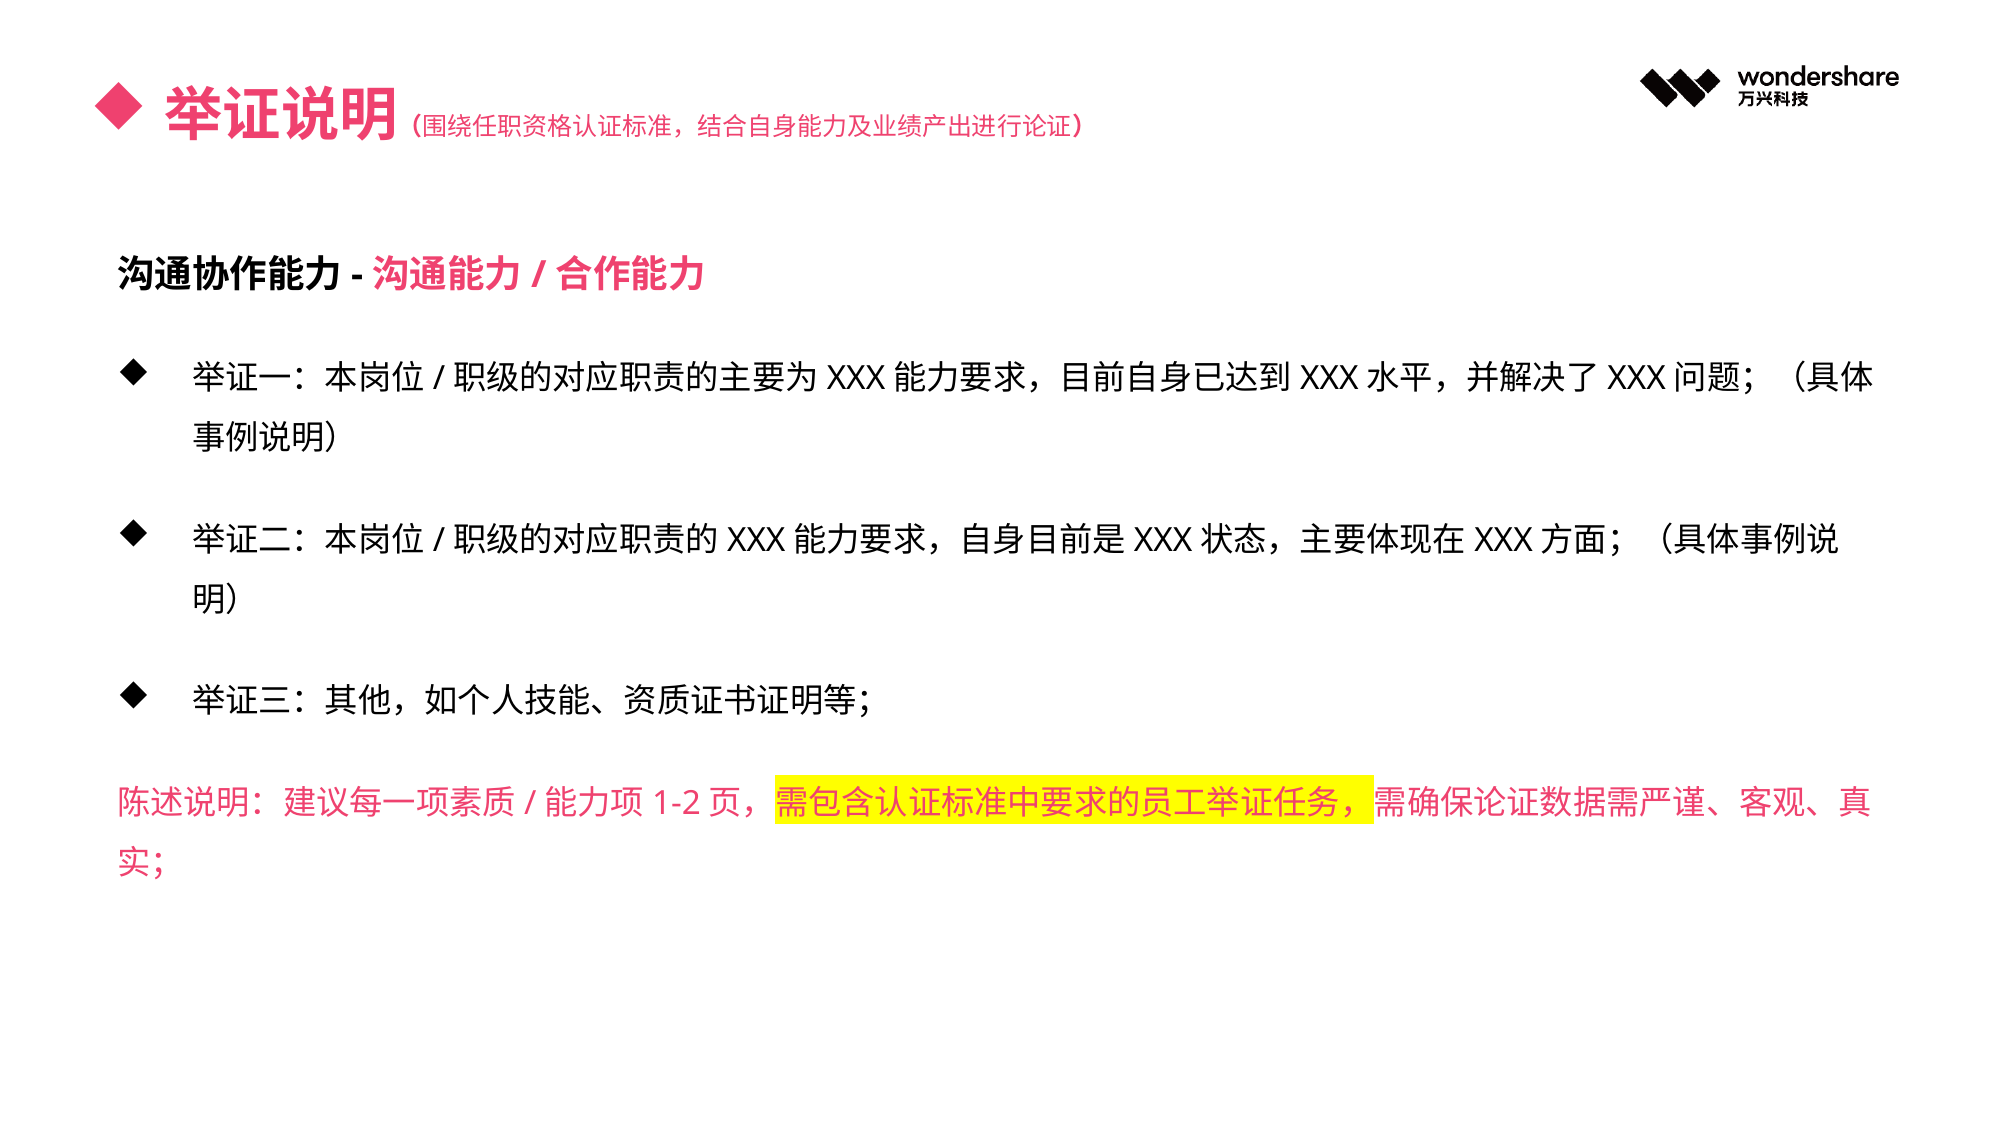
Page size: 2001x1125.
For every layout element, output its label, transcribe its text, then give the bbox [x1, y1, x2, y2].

text_box 沟通协作能力-沟通能力/合作能力 举证一：本岗位/职级的对应职责的主要为XXX能力要求，目前自身已达到XXX水平，并解决了XXX问题；（具体事例说明） 举证二：本岗位/职级的对应职责的XXX能力要求，自身目前是XXX状态，主要体现在XXX方面；（具体事例说明） 举证三：其他，如个人技能、资质证书证明等； 陈述说明：建议每一项素质/能力项1-2页，需包含认证标准中要求的员工举证任务，需确保论证数据需严谨、客观、真实； [102, 219, 1910, 705]
picture [1620, 54, 1918, 118]
text_box 举证说明（围绕任职资格认证标准，结合自身能力及业绩产出进行论证） [74, 78, 1508, 148]
